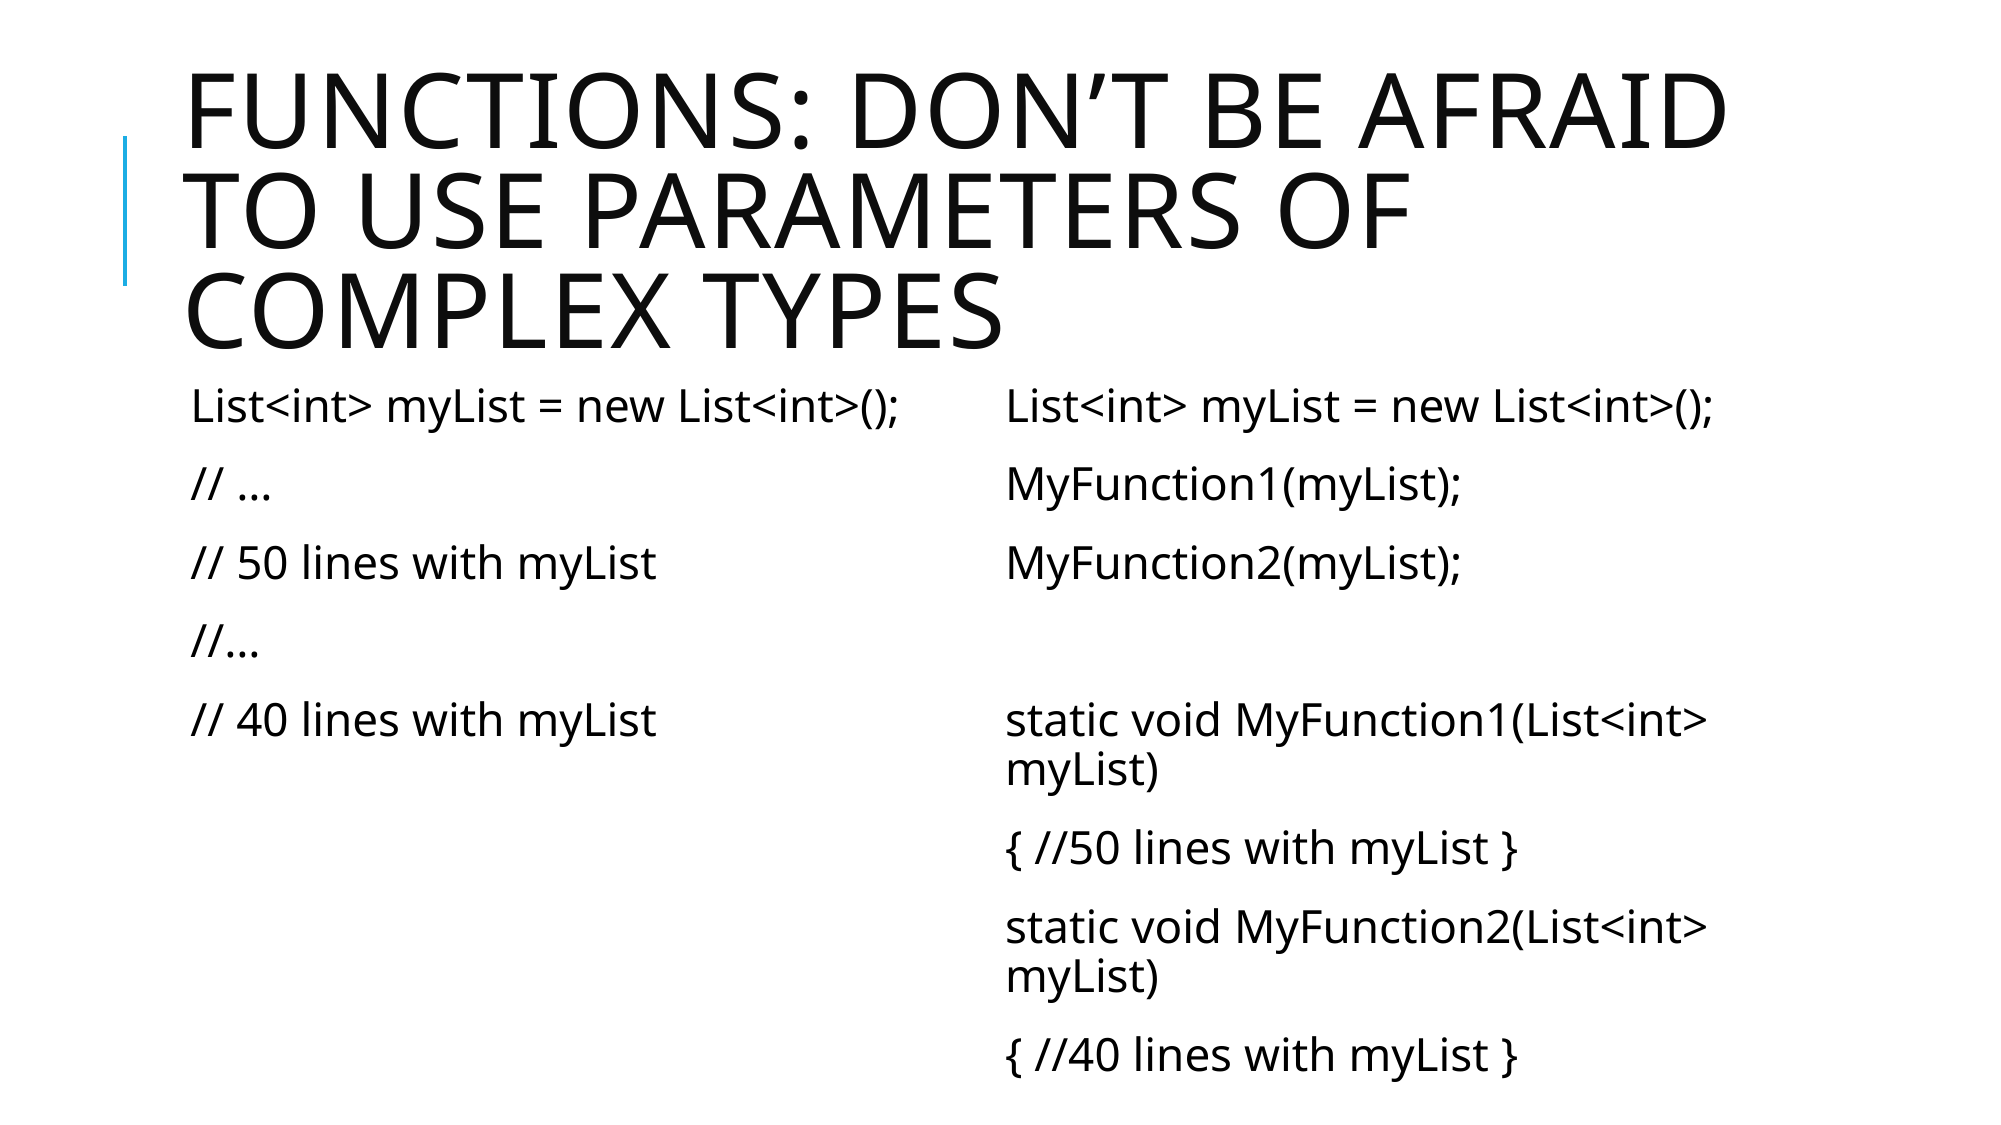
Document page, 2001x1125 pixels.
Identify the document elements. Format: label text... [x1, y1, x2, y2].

list List<int> myList = new List<int>(); // … // 50 lines with myList //… // 40 lines with myList [168, 375, 948, 1035]
title Functions: Don’T be afraid to use parameters of complex types [168, 96, 1763, 342]
list List<int> myList = new List<int>(); MyFunction1(myList); MyFunction2(myList); static void MyFunction1(List<int> myList) { //50 lines with myList } static void MyFunction2(List<int> myList) { //40 lines with myList } [982, 375, 1763, 1035]
